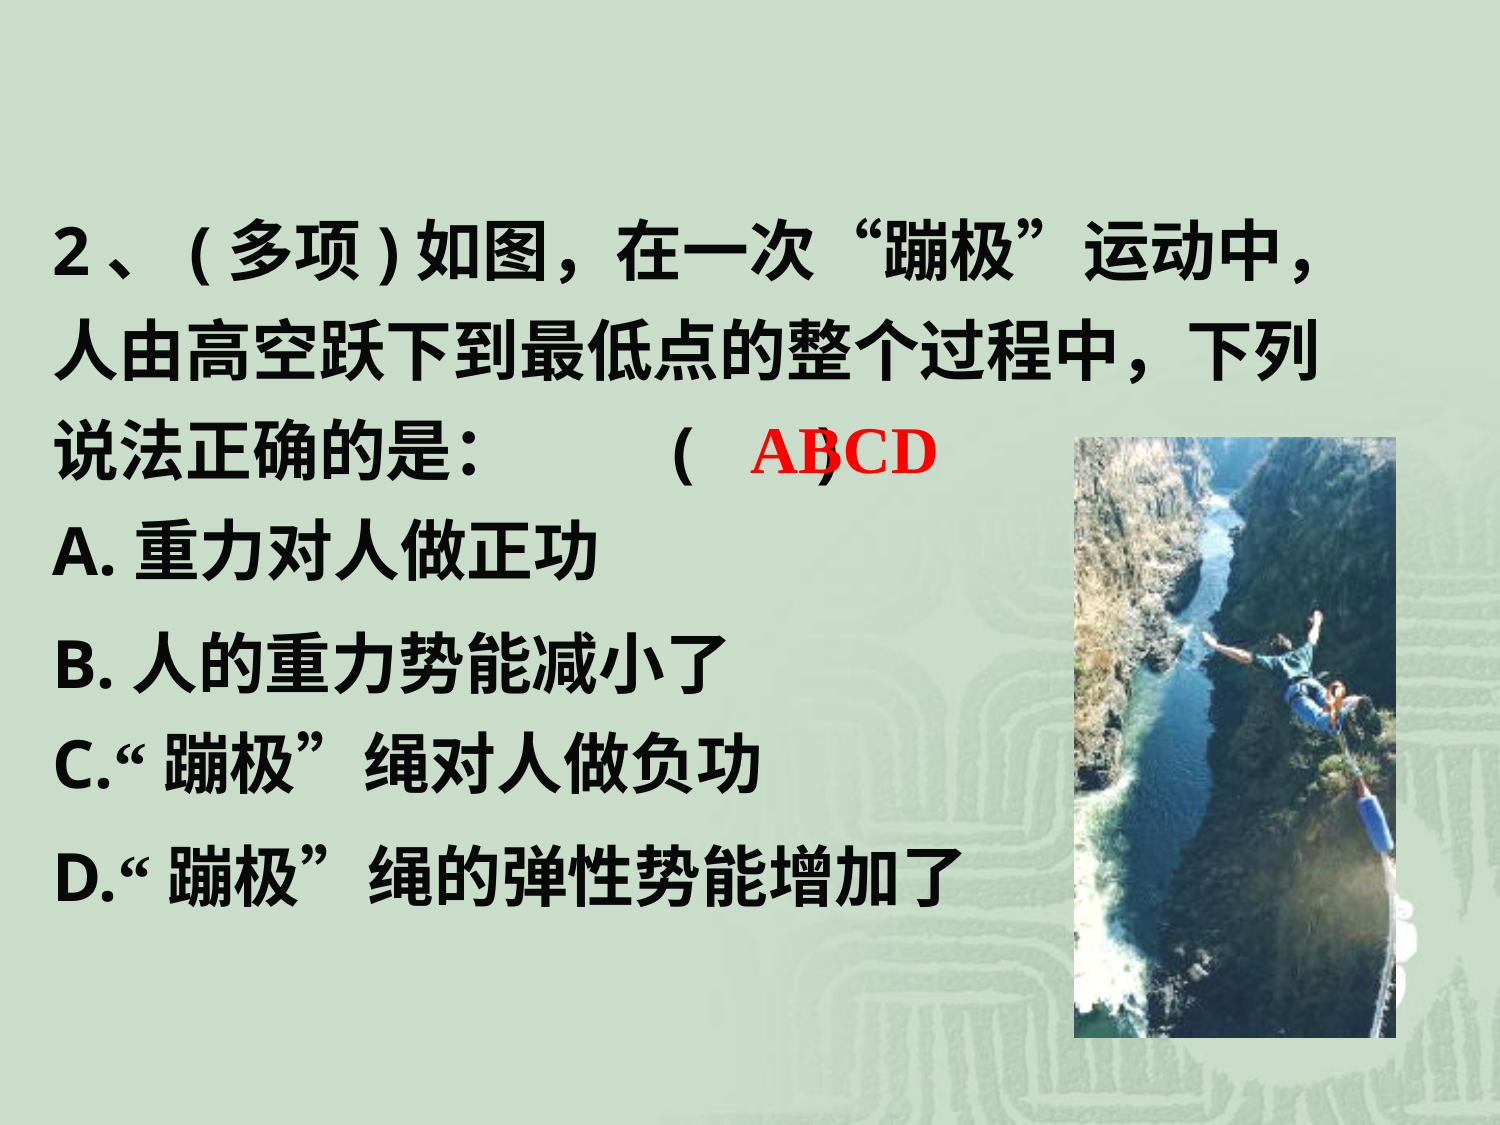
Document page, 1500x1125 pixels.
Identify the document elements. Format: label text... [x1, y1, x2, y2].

text_box 2、(多项)如图，在一次“蹦极”运动中，人由高空跃下到最低点的整个过程中，下列说法正确的是： ( ) A.重力对人做正功 B.人的重力势能减小了 C.“蹦极”绳对人做负功 D.“蹦极”绳的弹性势能增加了 [37, 181, 1388, 923]
picture [0, 0, 1500, 1125]
text_box ABCD [701, 399, 988, 495]
